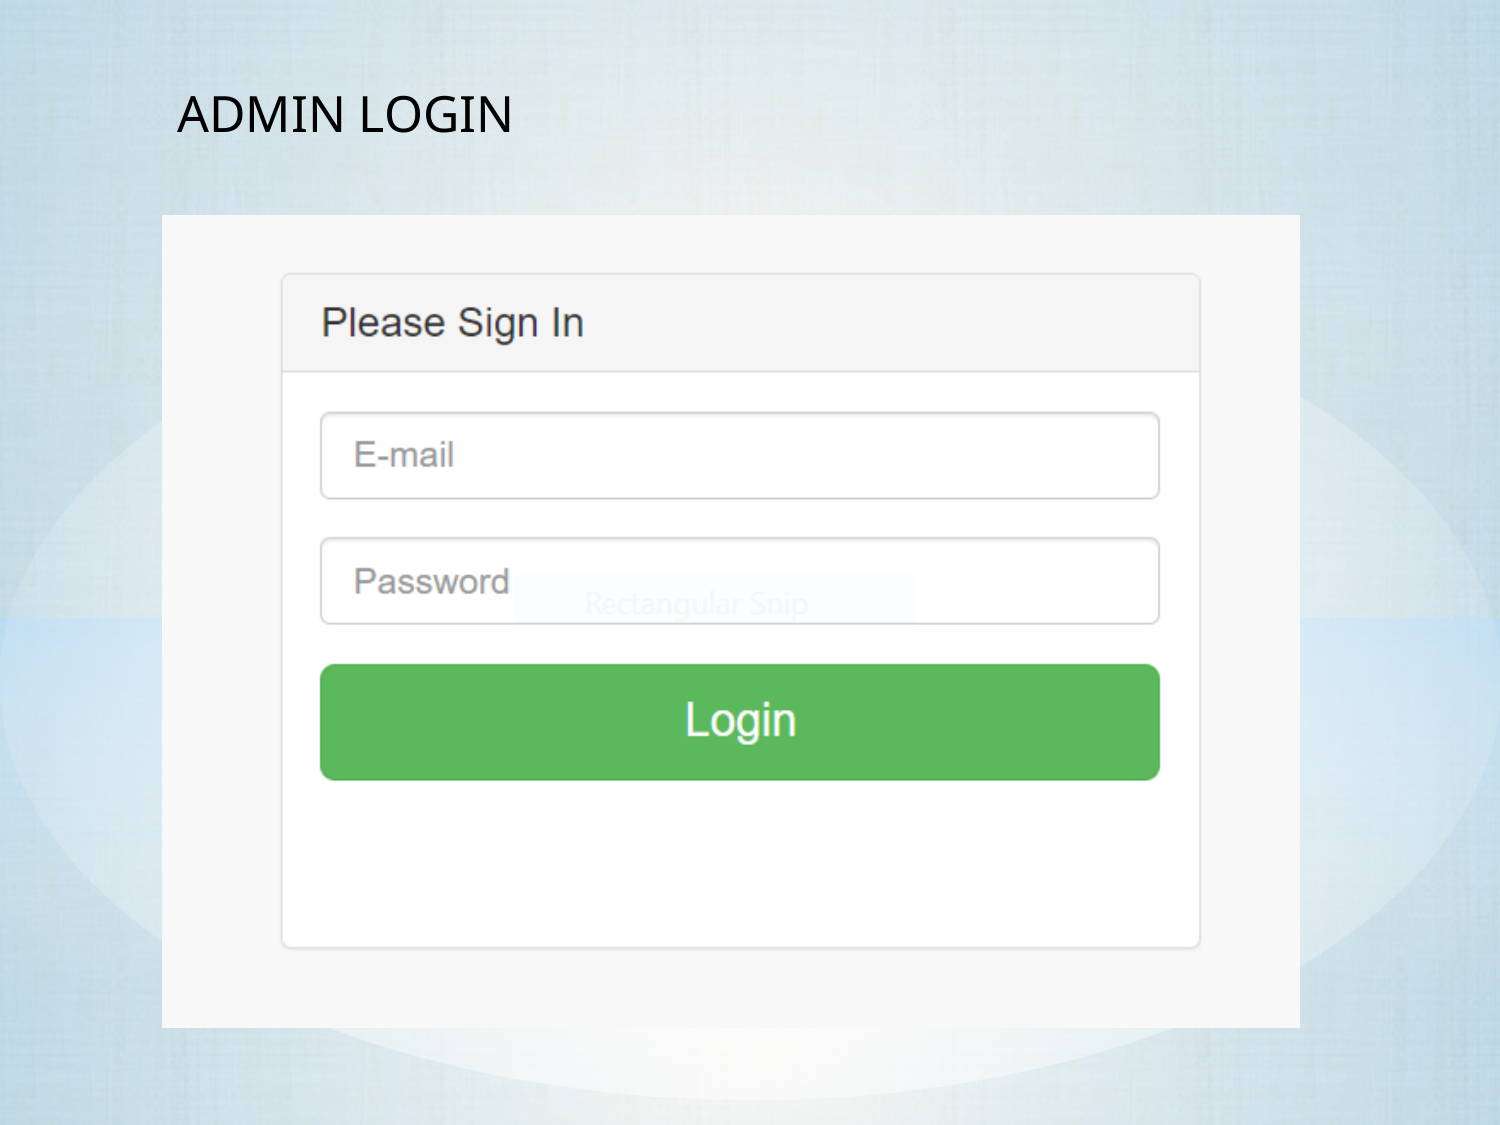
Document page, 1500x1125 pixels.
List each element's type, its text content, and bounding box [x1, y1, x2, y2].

picture [162, 215, 1301, 1029]
text_box ADMIN LOGIN [162, 74, 925, 150]
